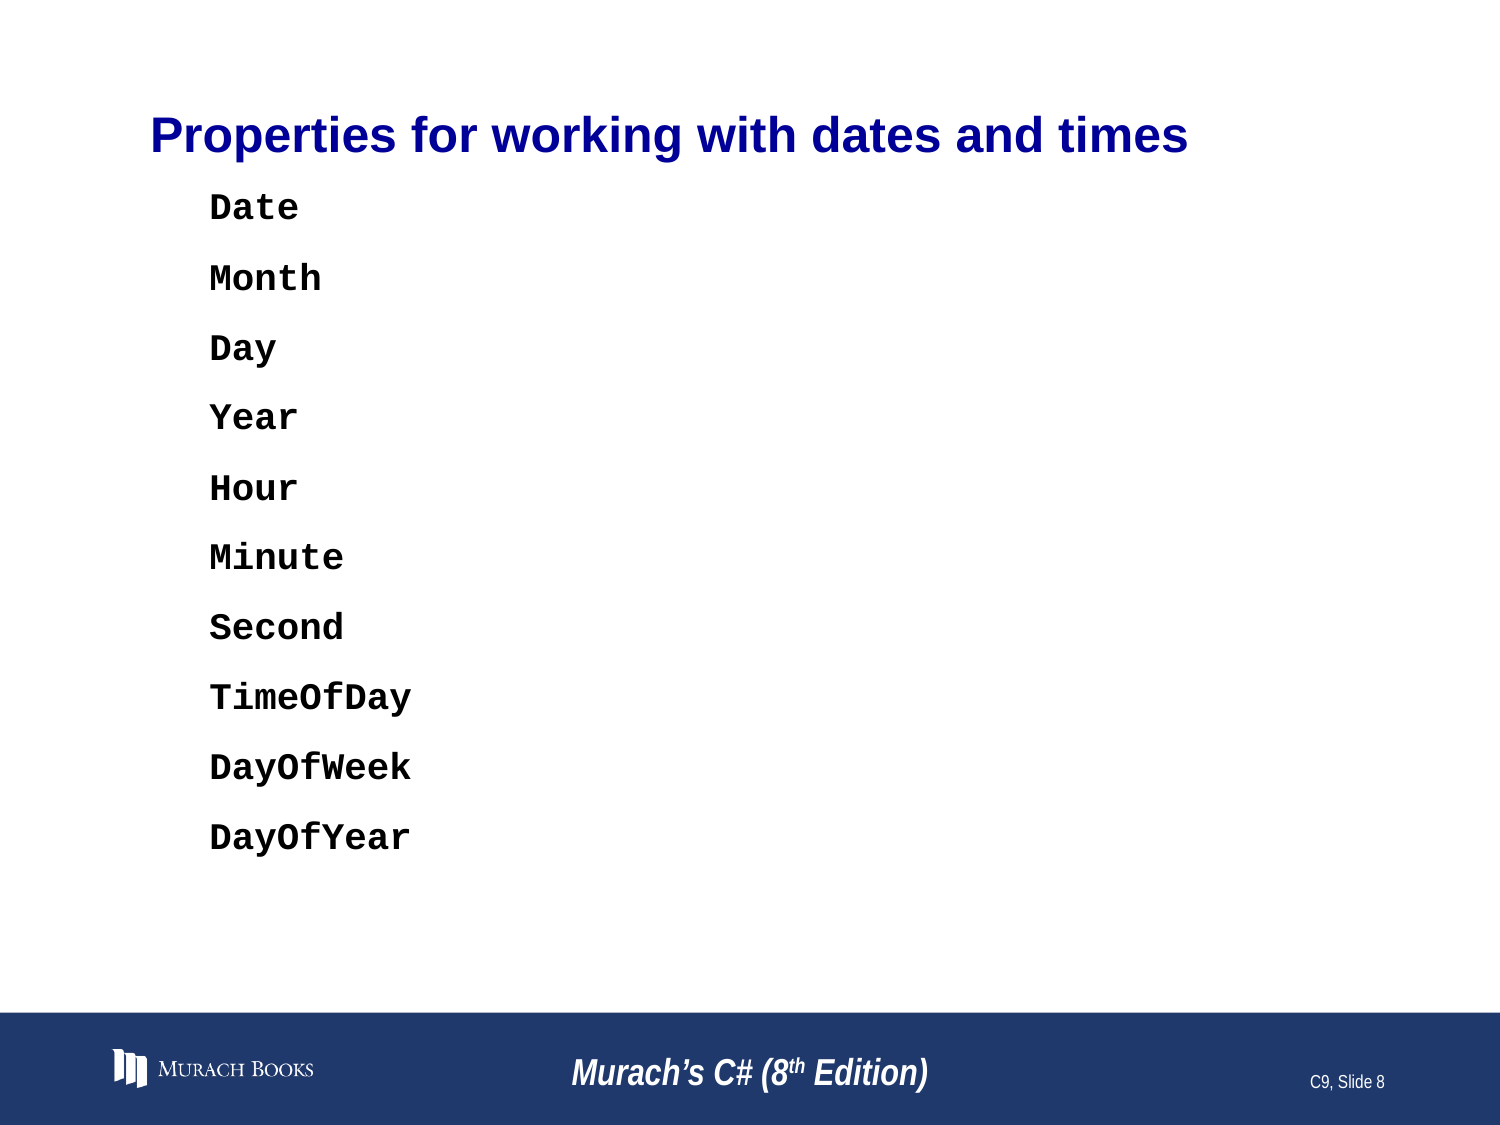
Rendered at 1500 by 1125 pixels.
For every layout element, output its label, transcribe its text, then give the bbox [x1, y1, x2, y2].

title Properties for working with dates and times [150, 102, 1350, 164]
slide_number Murach’s C# (8th Edition) [450, 1025, 1050, 1100]
slide_number C9, Slide 8 [1087, 1025, 1400, 1100]
list Date Month Day Year Hour Minute Second TimeOfDay DayOfWeek DayOfYear [137, 174, 1350, 975]
footer [12, 1025, 450, 1100]
